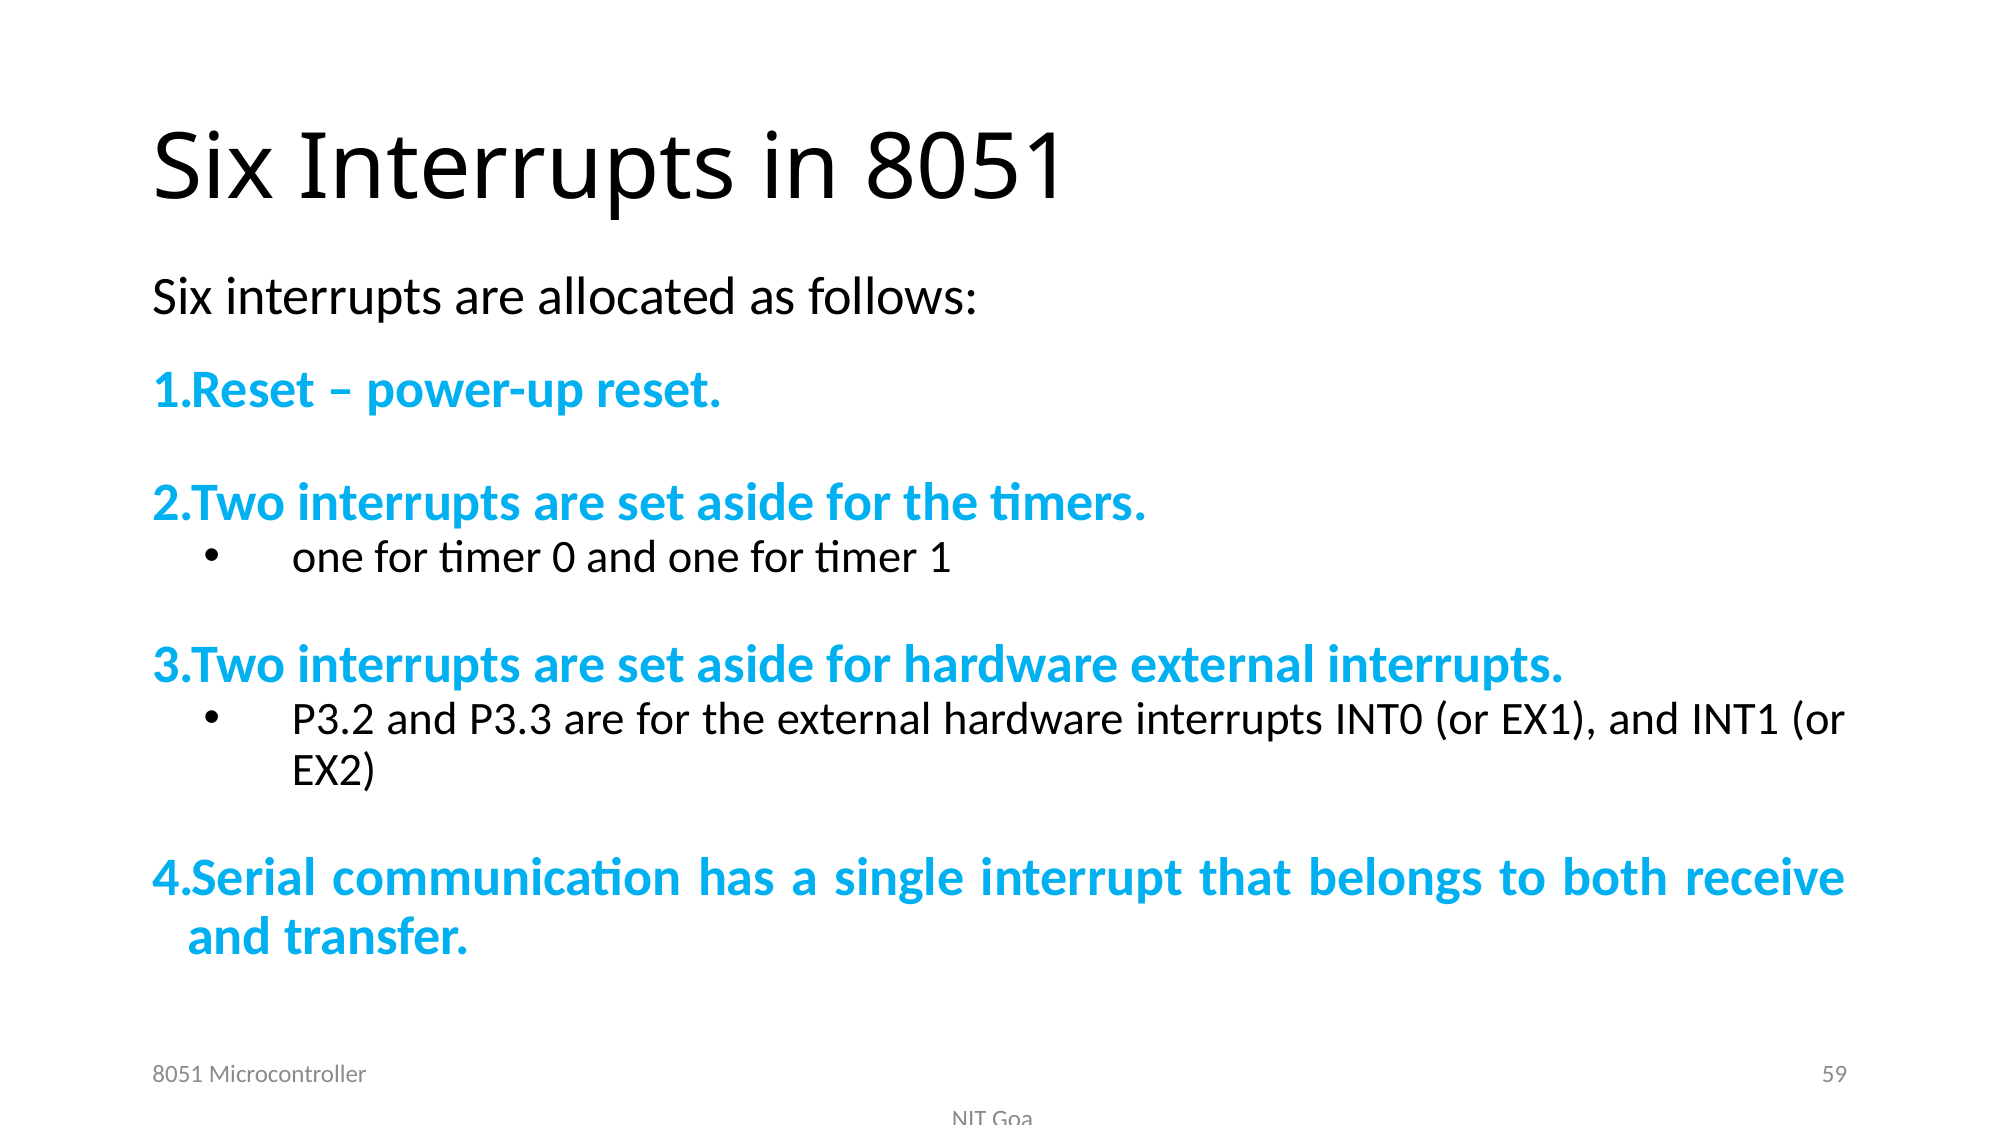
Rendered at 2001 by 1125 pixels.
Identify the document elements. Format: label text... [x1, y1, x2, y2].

title Six Interrupts in 8051 [137, 59, 1863, 260]
slide_number 59 [1412, 1042, 1863, 1103]
list Six interrupts are allocated as follows: Reset – power-up reset. Two interrupts are set aside for the timers. one for timer 0 and one for timer 1 Two interrupts are set aside for hardware external interrupts. P3.2 and P3.3 are for the external hardware interrupts INT0 (or EX1), and INT1 (or EX2) Serial communication has a single interrupt that belongs to both receive and transfer. [137, 260, 1863, 974]
footer NIT Goa [703, 1078, 1282, 1125]
slide_number 8051 Microcontroller [137, 1042, 588, 1103]
